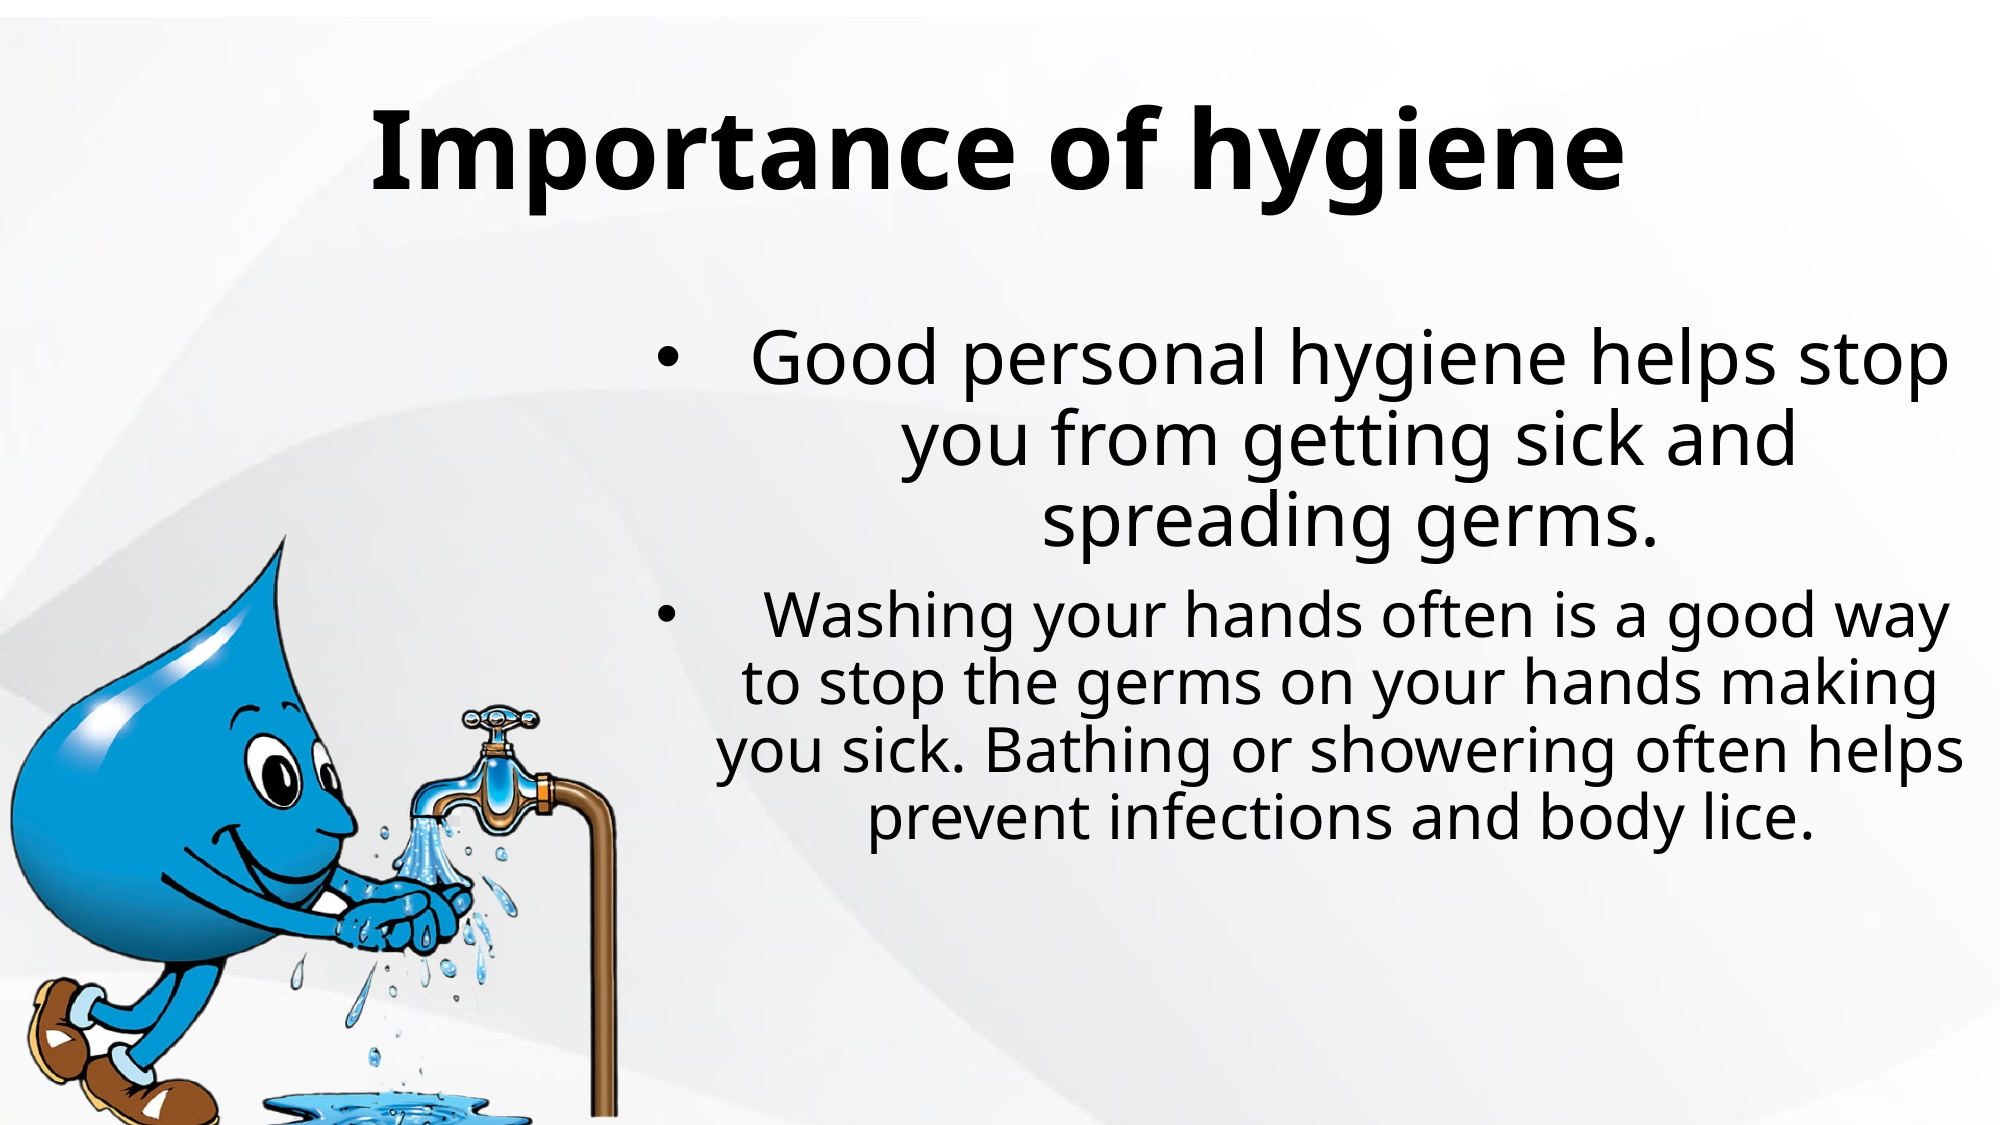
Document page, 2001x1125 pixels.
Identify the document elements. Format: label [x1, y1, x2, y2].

list [0, 17, 2000, 1125]
